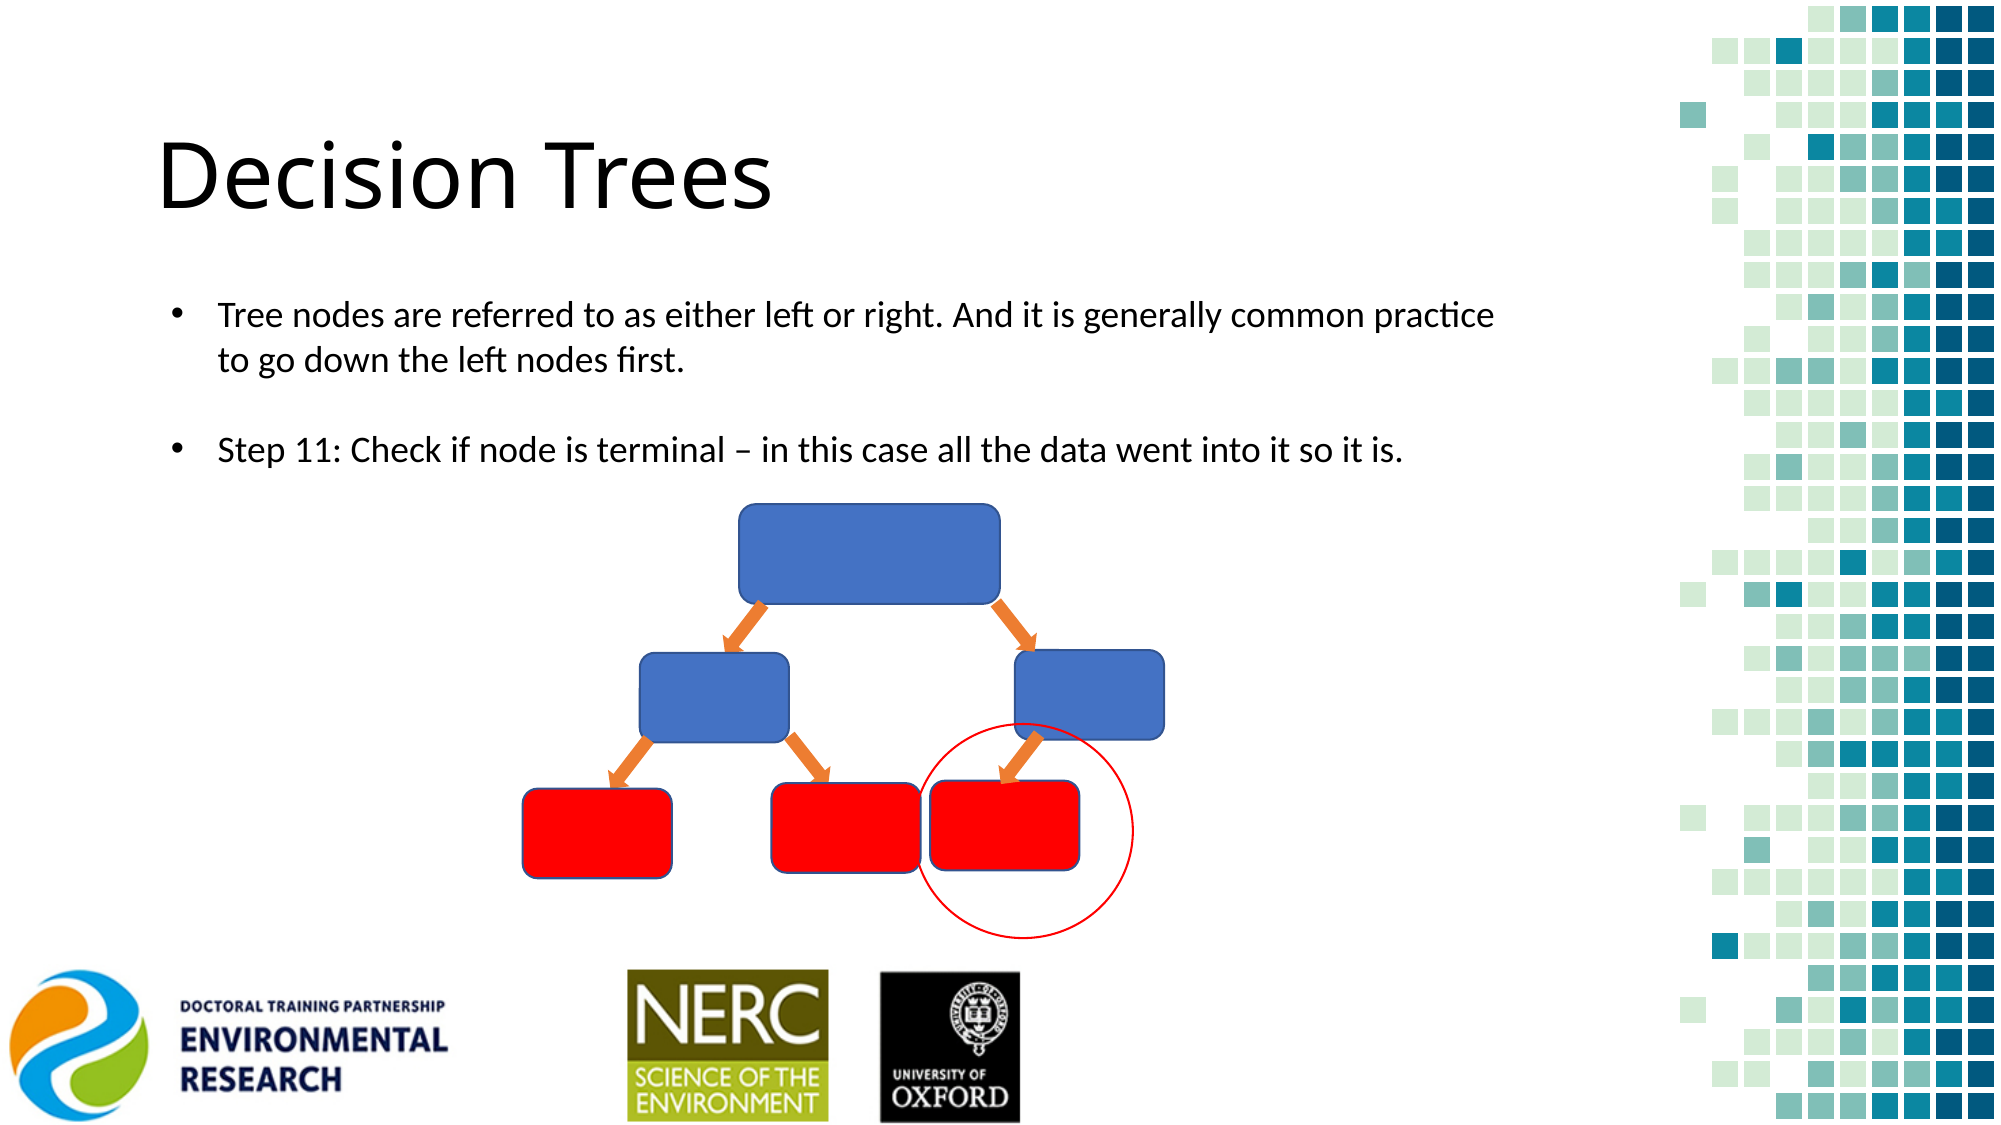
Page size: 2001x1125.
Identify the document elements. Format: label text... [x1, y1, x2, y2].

text_box [912, 722, 1134, 940]
text_box [1013, 648, 1166, 741]
title Decision Trees [140, 56, 1619, 244]
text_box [0, 964, 1676, 1125]
text_box [738, 503, 1001, 605]
text_box [638, 651, 790, 744]
text_box [998, 730, 1045, 785]
text_box Tree nodes are referred to as either left or right. And it is generally common practice to go down the left nodes first. Step 11: Check if node is terminal – in this case all the data went into it so it is. [156, 282, 1517, 478]
text_box [607, 735, 654, 787]
text_box [784, 731, 831, 782]
text_box [722, 599, 769, 651]
text_box [990, 598, 1037, 652]
text_box [521, 787, 673, 880]
text_box [770, 782, 920, 874]
text_box [929, 779, 1081, 872]
